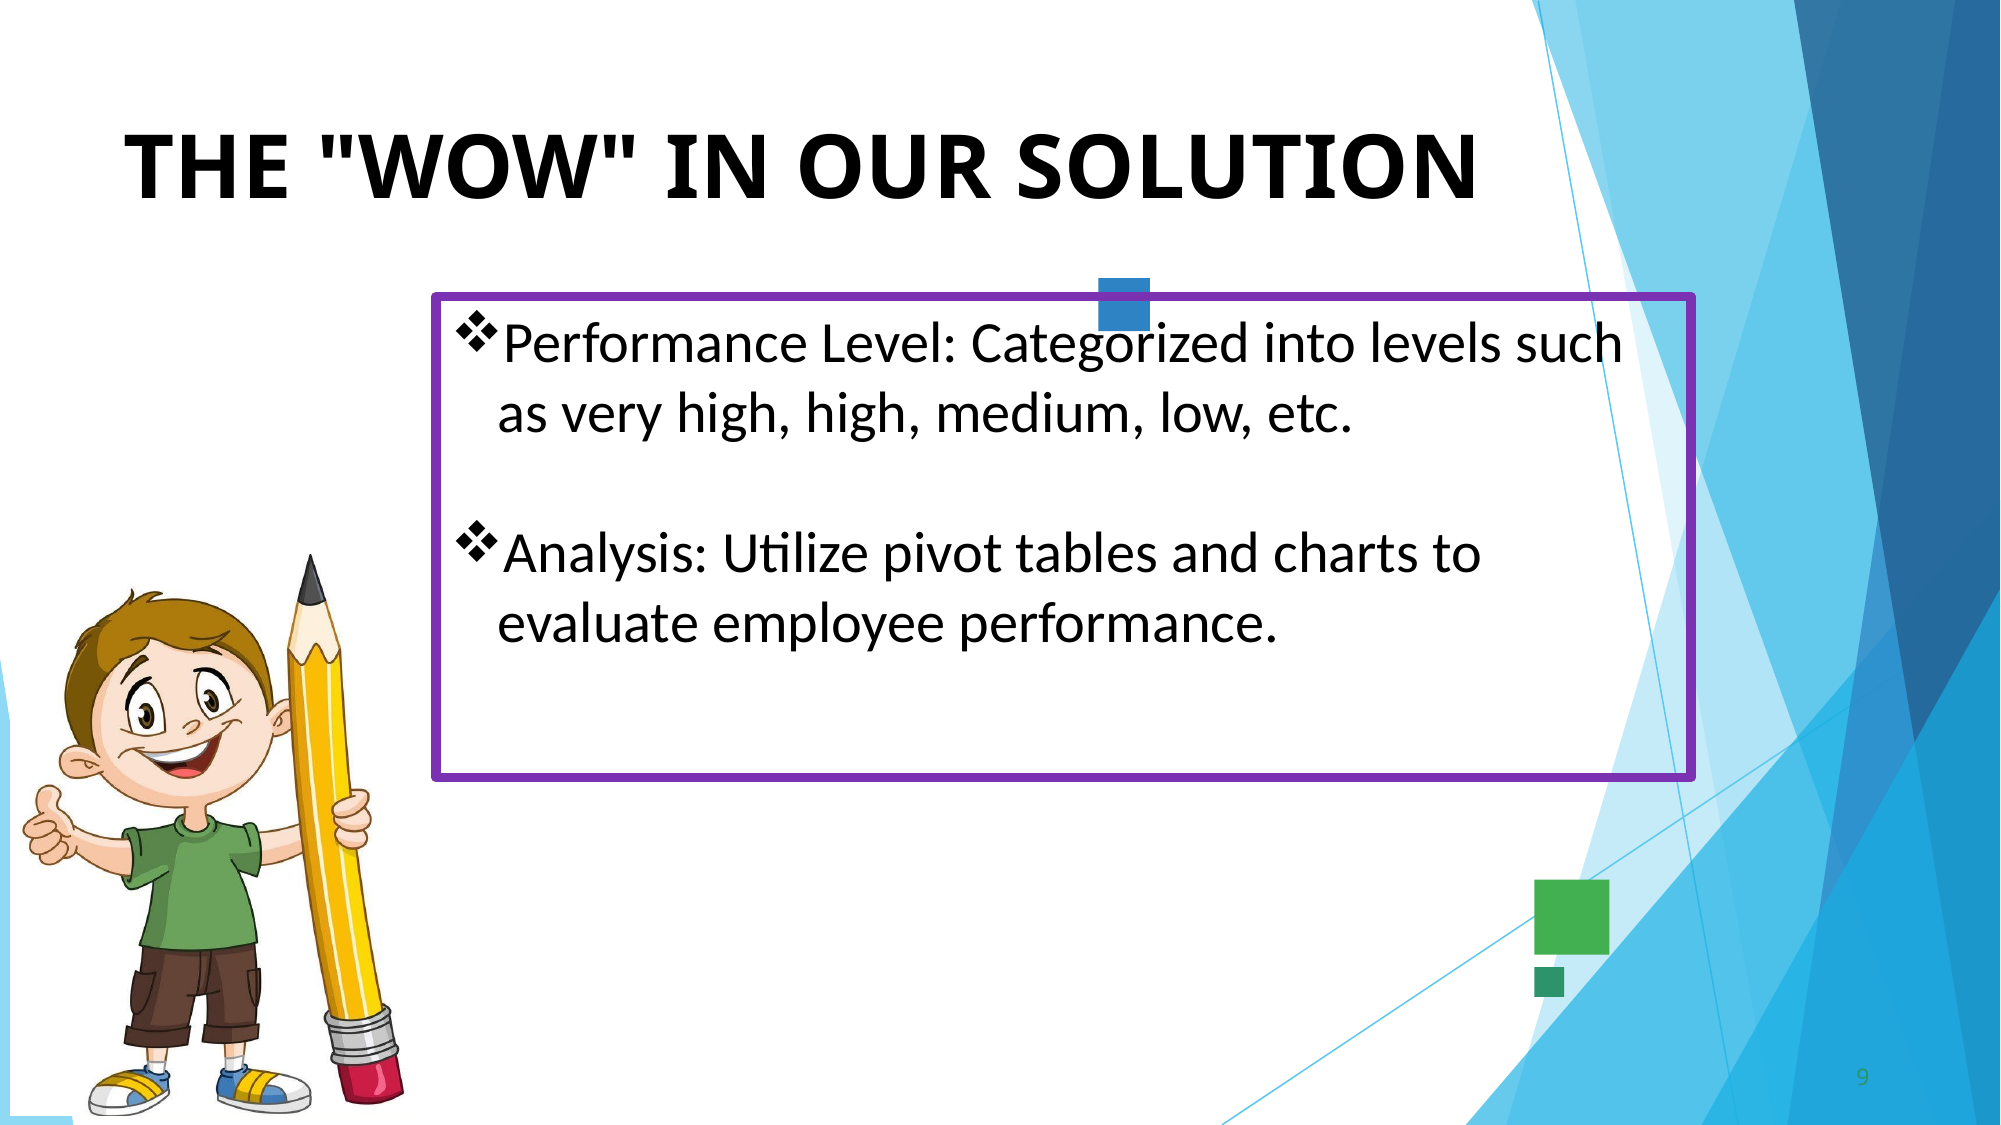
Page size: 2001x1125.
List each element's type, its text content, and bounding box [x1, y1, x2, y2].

text_box [1692, 386, 1850, 543]
text_box [1534, 967, 1565, 997]
text_box [1849, 1061, 1888, 1095]
text_box [1534, 879, 1610, 955]
title THE "WOW" IN OUR SOLUTION [121, 107, 1513, 298]
picture [10, 554, 416, 1116]
text_box Performance Level: Categorized into levels such as very high, high, medium, low, etc. Analysis: Utilize pivot tables and charts to evaluate employee performance. [436, 296, 1692, 778]
